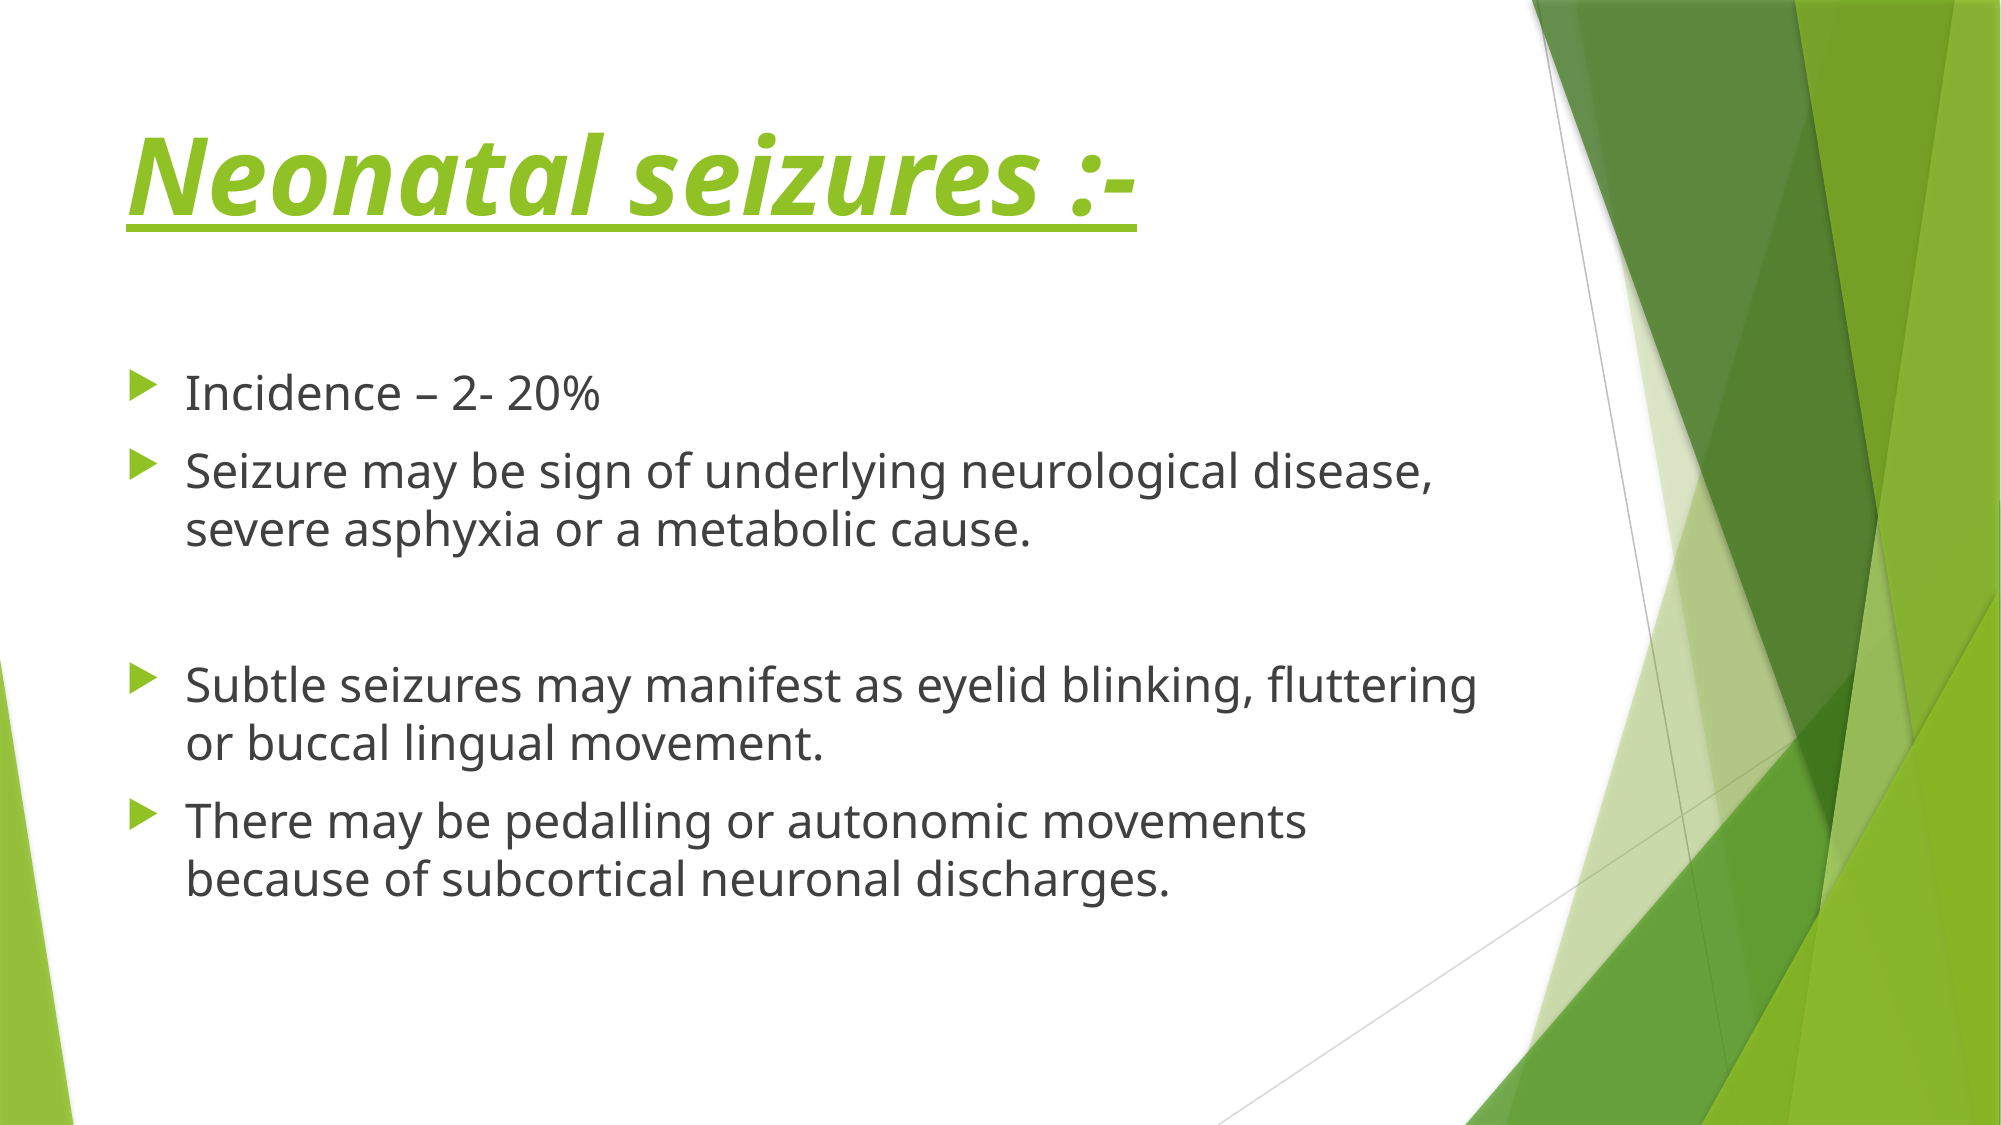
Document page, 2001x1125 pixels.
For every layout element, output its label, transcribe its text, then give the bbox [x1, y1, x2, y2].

list Incidence – 2- 20% Seizure may be sign of underlying neurological disease, severe asphyxia or a metabolic cause. Subtle seizures may manifest as eyelid blinking, fluttering or buccal lingual movement. There may be pedalling or autonomic movements because of subcortical neuronal discharges. [111, 354, 1522, 992]
title Neonatal seizures :- [111, 99, 1522, 317]
